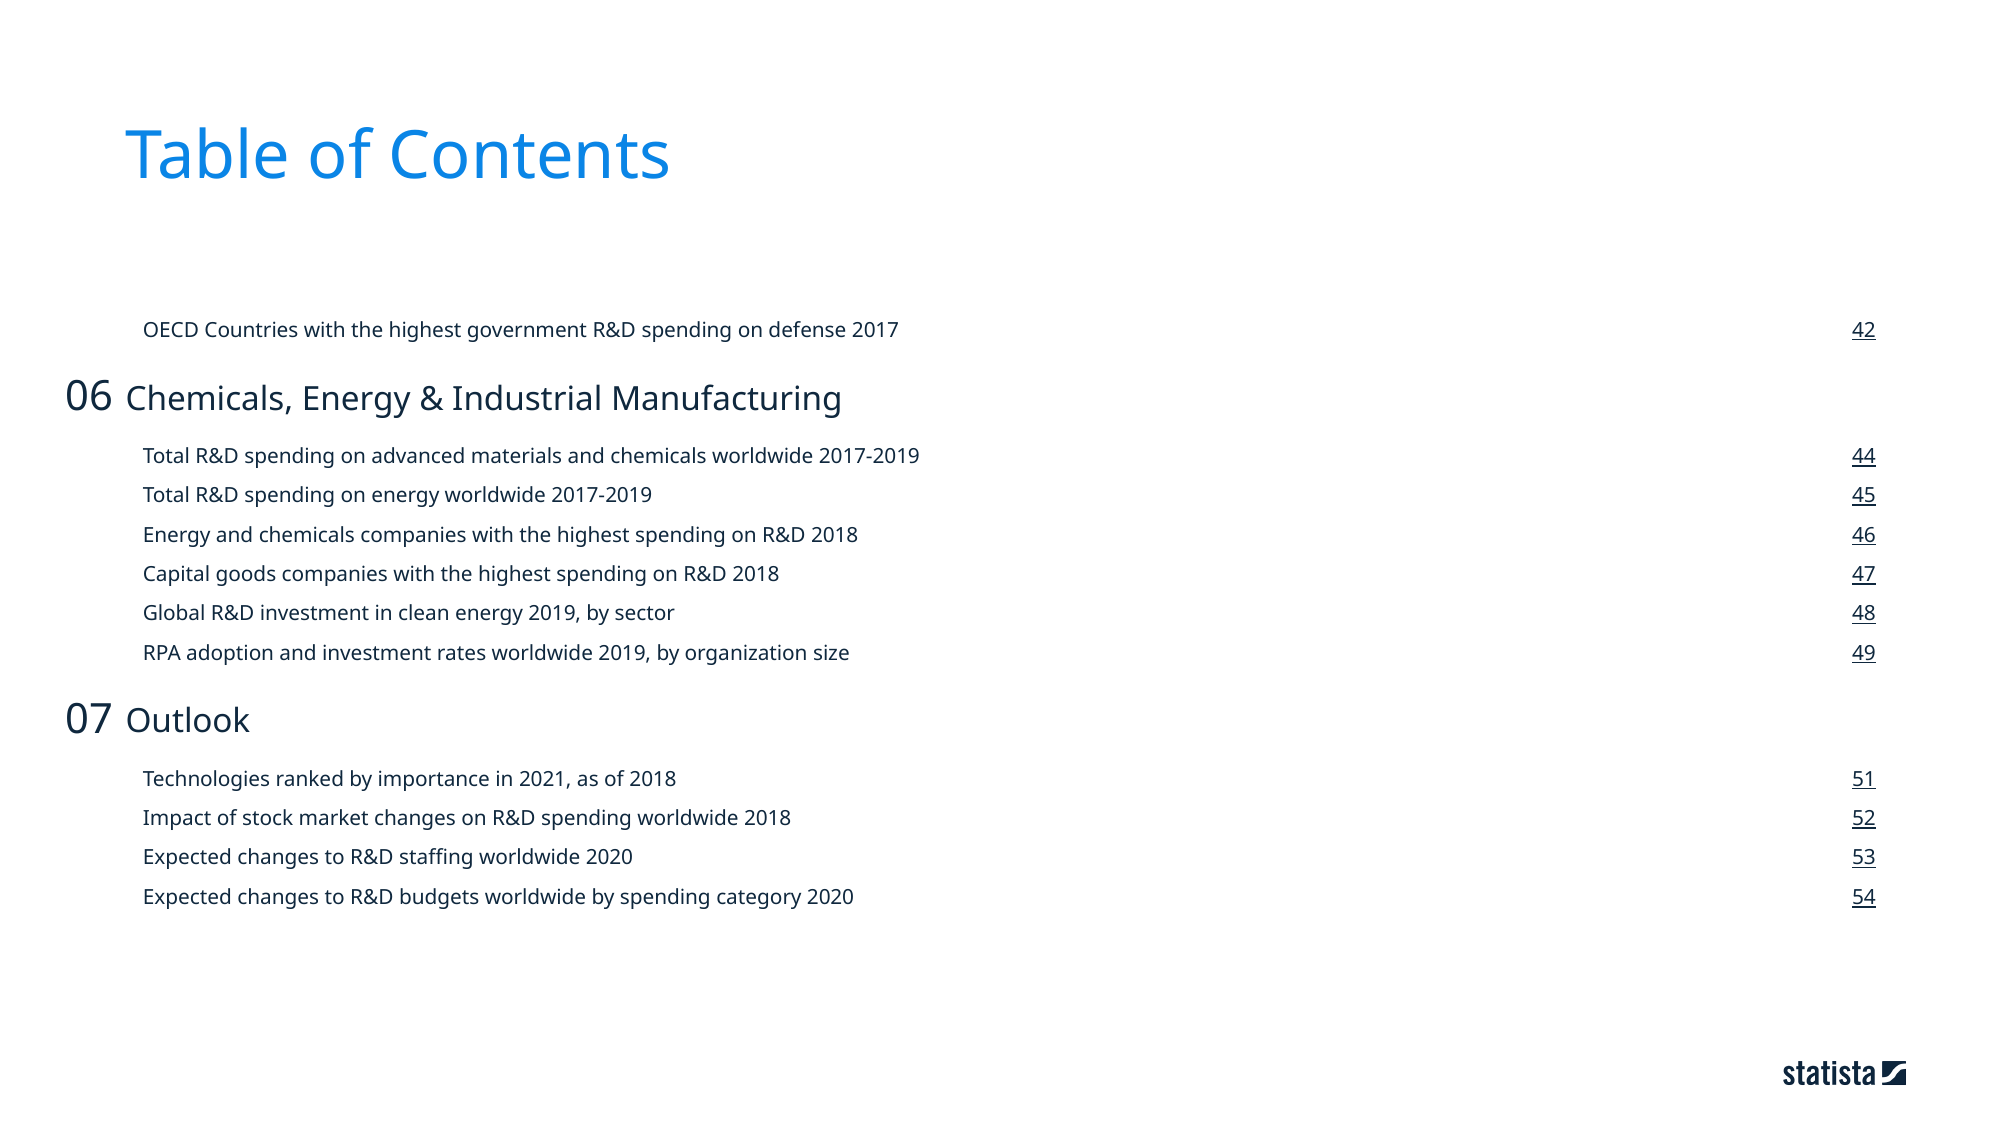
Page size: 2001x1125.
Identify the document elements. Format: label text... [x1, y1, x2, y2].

text_box 07 [63, 690, 159, 761]
text_box RPA adoption and investment rates worldwide 2019, by organization size [126, 630, 1892, 673]
text_box Chemicals, Energy & Industrial Manufacturing [109, 367, 1875, 426]
text_box Expected changes to R&D budgets worldwide by spending category 2020 [126, 874, 1892, 917]
text_box [1781, 1058, 1908, 1088]
text_box Energy and chemicals companies with the highest spending on R&D 2018 [126, 512, 1892, 551]
text_box Outlook [109, 690, 1875, 749]
text_box Impact of stock market changes on R&D spending worldwide 2018 [126, 795, 1892, 834]
text_box Technologies ranked by importance in 2021, as of 2018 [126, 756, 1892, 795]
text_box Capital goods companies with the highest spending on R&D 2018 [126, 551, 1892, 590]
text_box Expected changes to R&D staffing worldwide 2020 [126, 834, 1892, 874]
text_box OECD Countries with the highest government R&D spending on defense 2017 [126, 307, 1892, 350]
text_box 06 [63, 367, 159, 438]
text_box Table of Contents [109, 101, 1891, 202]
text_box Total R&D spending on advanced materials and chemicals worldwide 2017-2019 [126, 433, 1892, 472]
text_box Global R&D investment in clean energy 2019, by sector [126, 590, 1892, 630]
text_box Total R&D spending on energy worldwide 2017-2019 [126, 472, 1892, 512]
